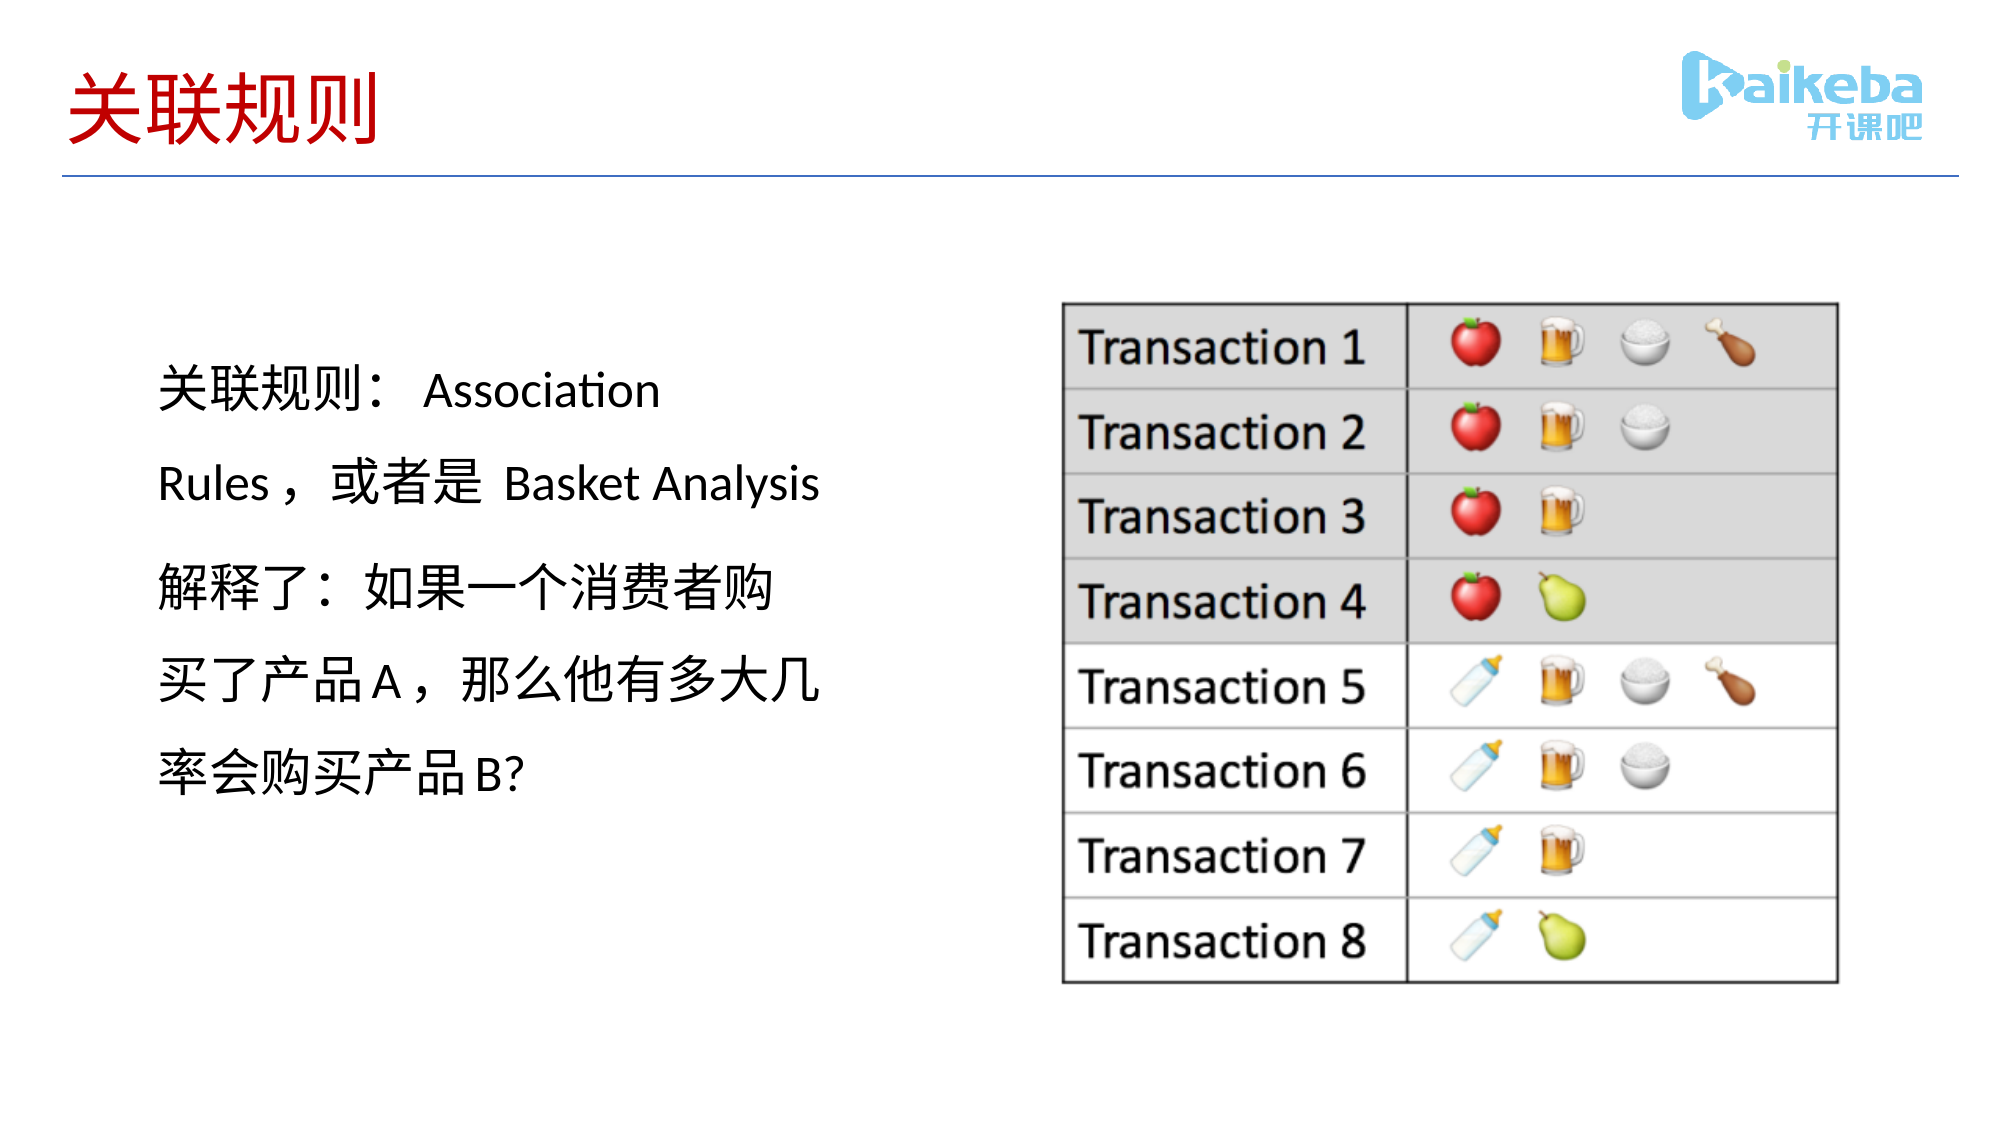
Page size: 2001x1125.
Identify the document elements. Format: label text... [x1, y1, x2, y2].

text_box 关联规则：Association Rules，或者是 Basket Analysis 解释了：如果一个消费者购买了产品A，那么他有多大几率会购买产品B? [150, 317, 832, 895]
title 关联规则 [57, 59, 1728, 167]
picture [1059, 299, 1842, 989]
text_box [1653, 21, 1950, 167]
